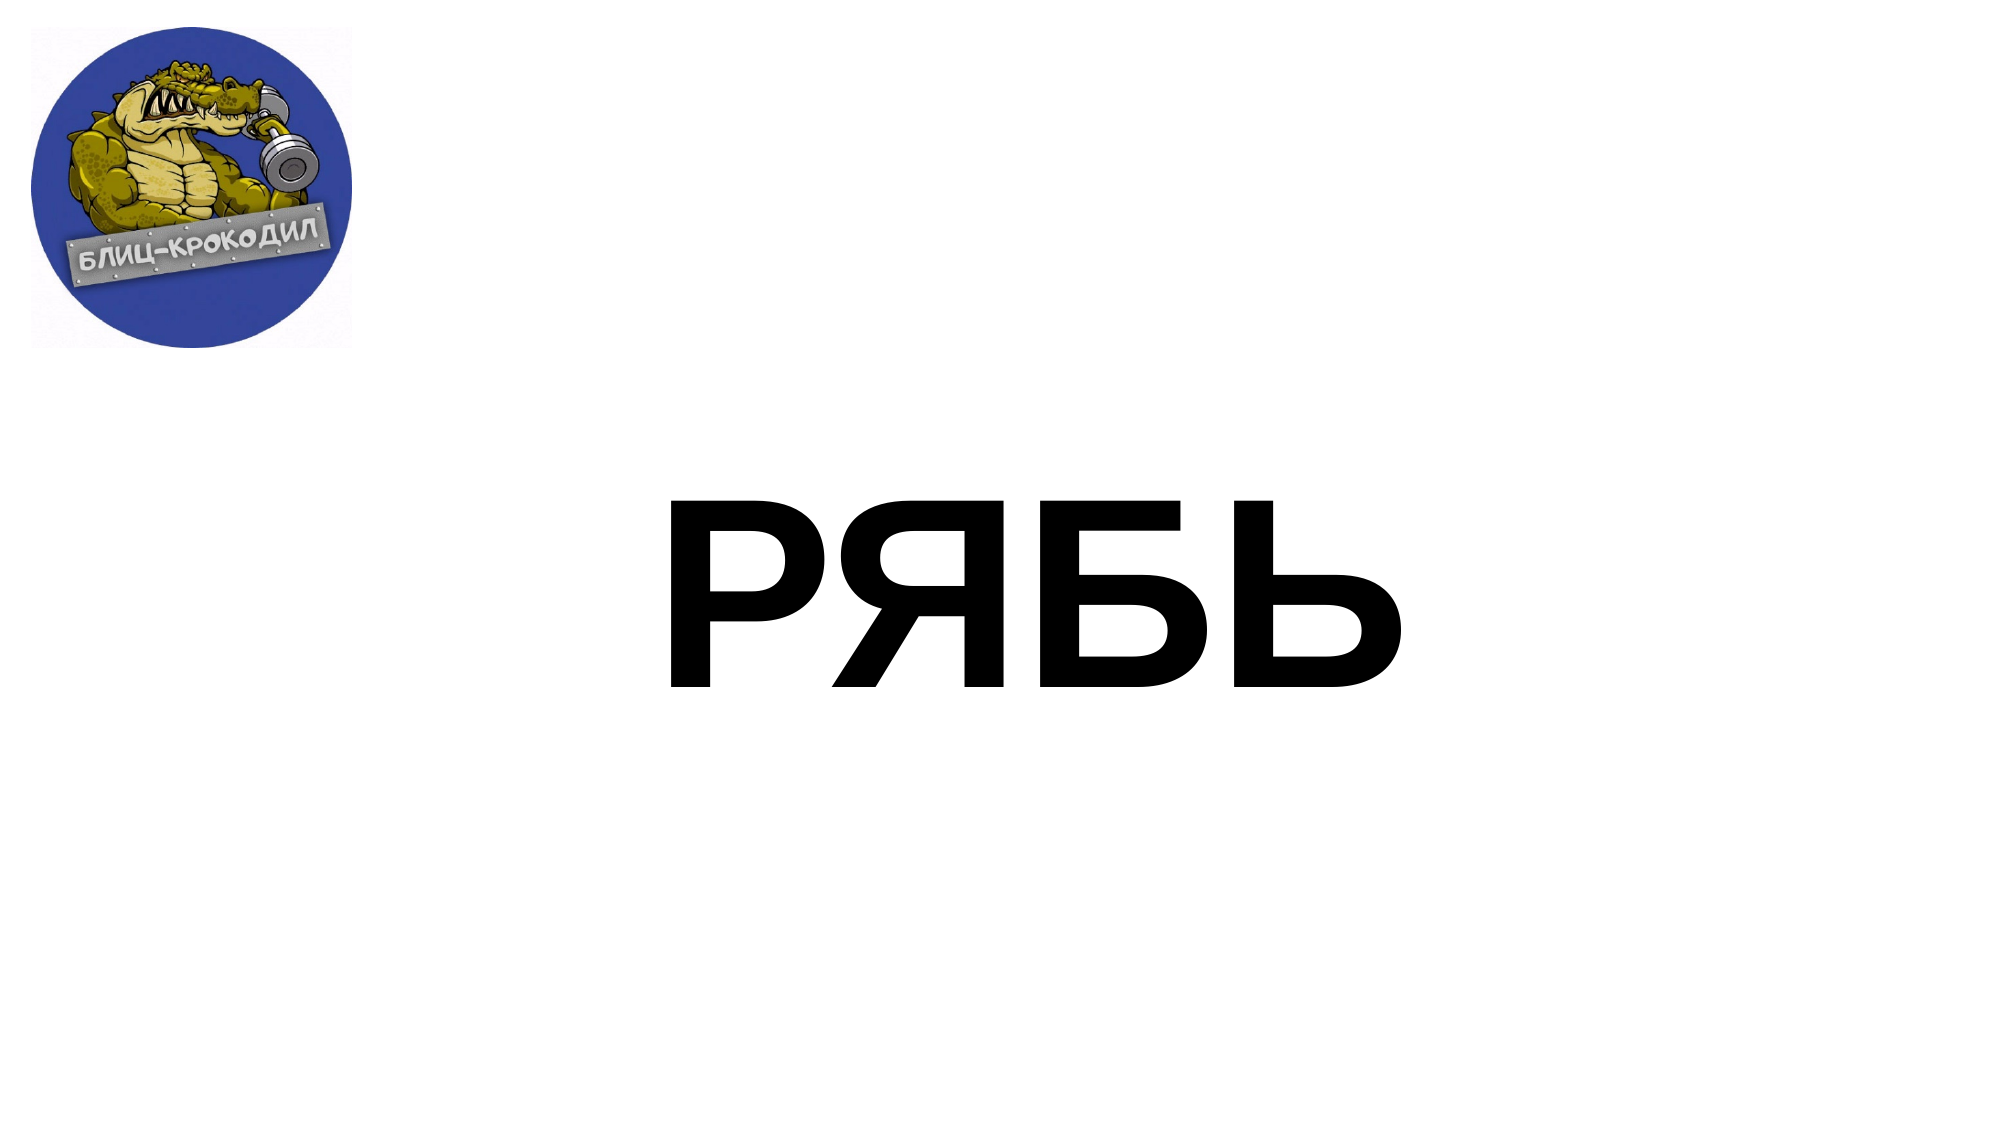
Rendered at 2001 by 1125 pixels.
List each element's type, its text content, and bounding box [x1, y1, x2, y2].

title РЯБЬ [282, 361, 1783, 754]
picture [31, 27, 352, 348]
